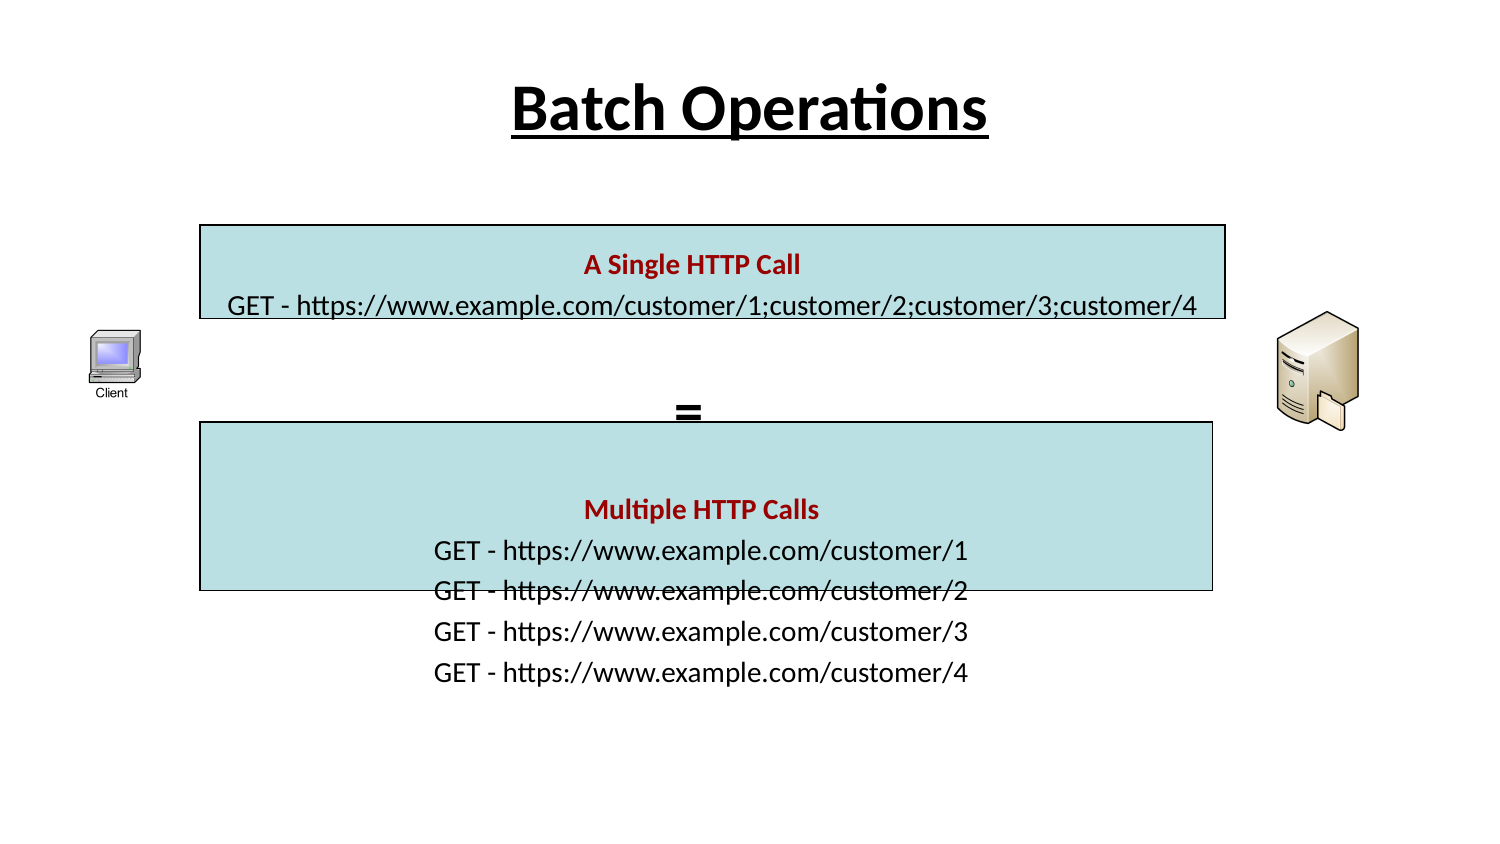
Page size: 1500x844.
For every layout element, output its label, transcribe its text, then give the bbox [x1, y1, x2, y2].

text_box [200, 421, 212, 591]
title Batch Operations [75, 33, 1425, 175]
text_box [200, 224, 212, 319]
picture [1274, 309, 1360, 433]
picture [87, 327, 143, 402]
list A Single HTTP Call GET - https://www.example.com/customer/1;customer/2;customer/3;customer/4 = Multiple HTTP Calls GET - https://www.example.com/customer/1 GET - https://www.example.com/customer/2 GET - https://www.example.com/customer/3 GET - https://www.example.com/customer/4 [212, 196, 1288, 754]
